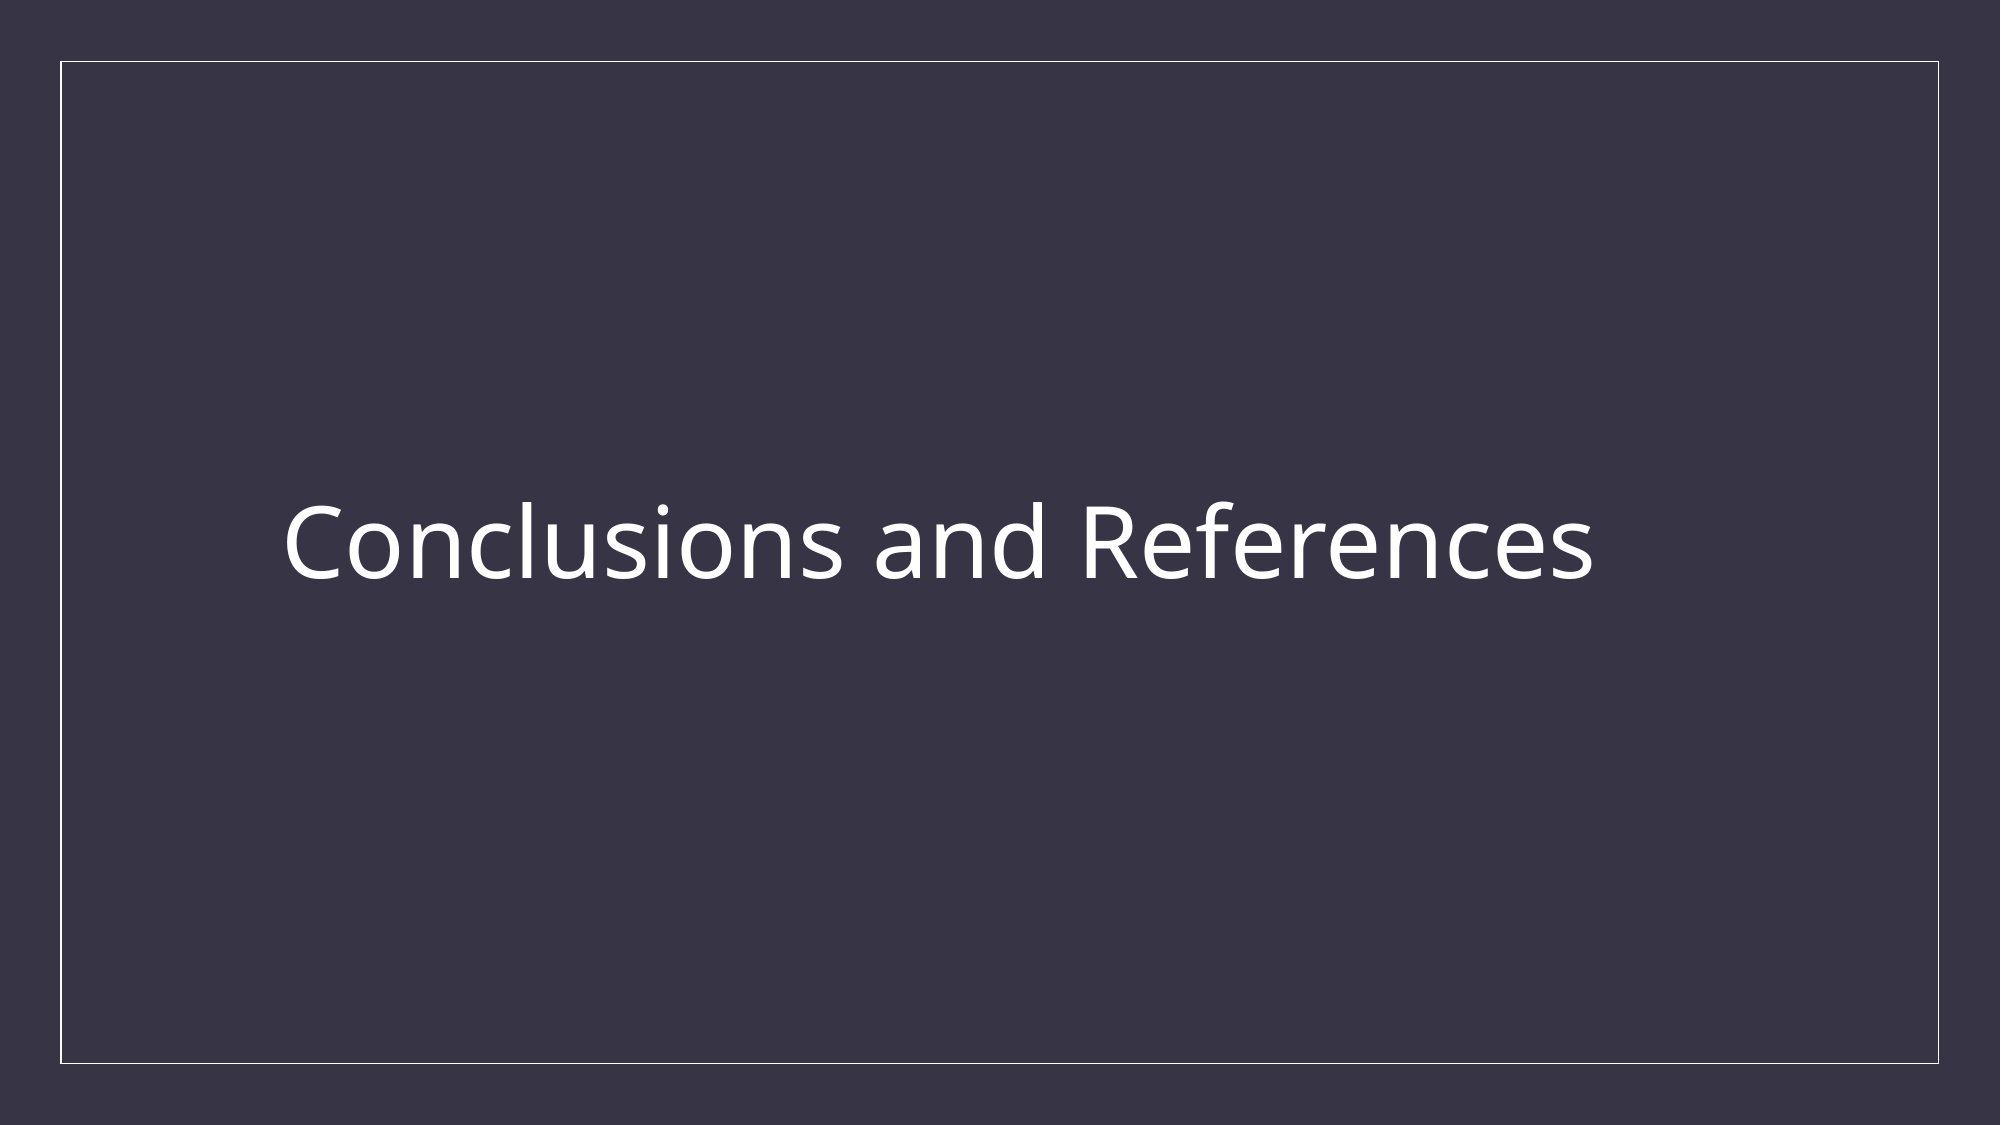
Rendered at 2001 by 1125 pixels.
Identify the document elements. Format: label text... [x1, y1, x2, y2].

title Conclusions and References [266, 433, 1917, 659]
